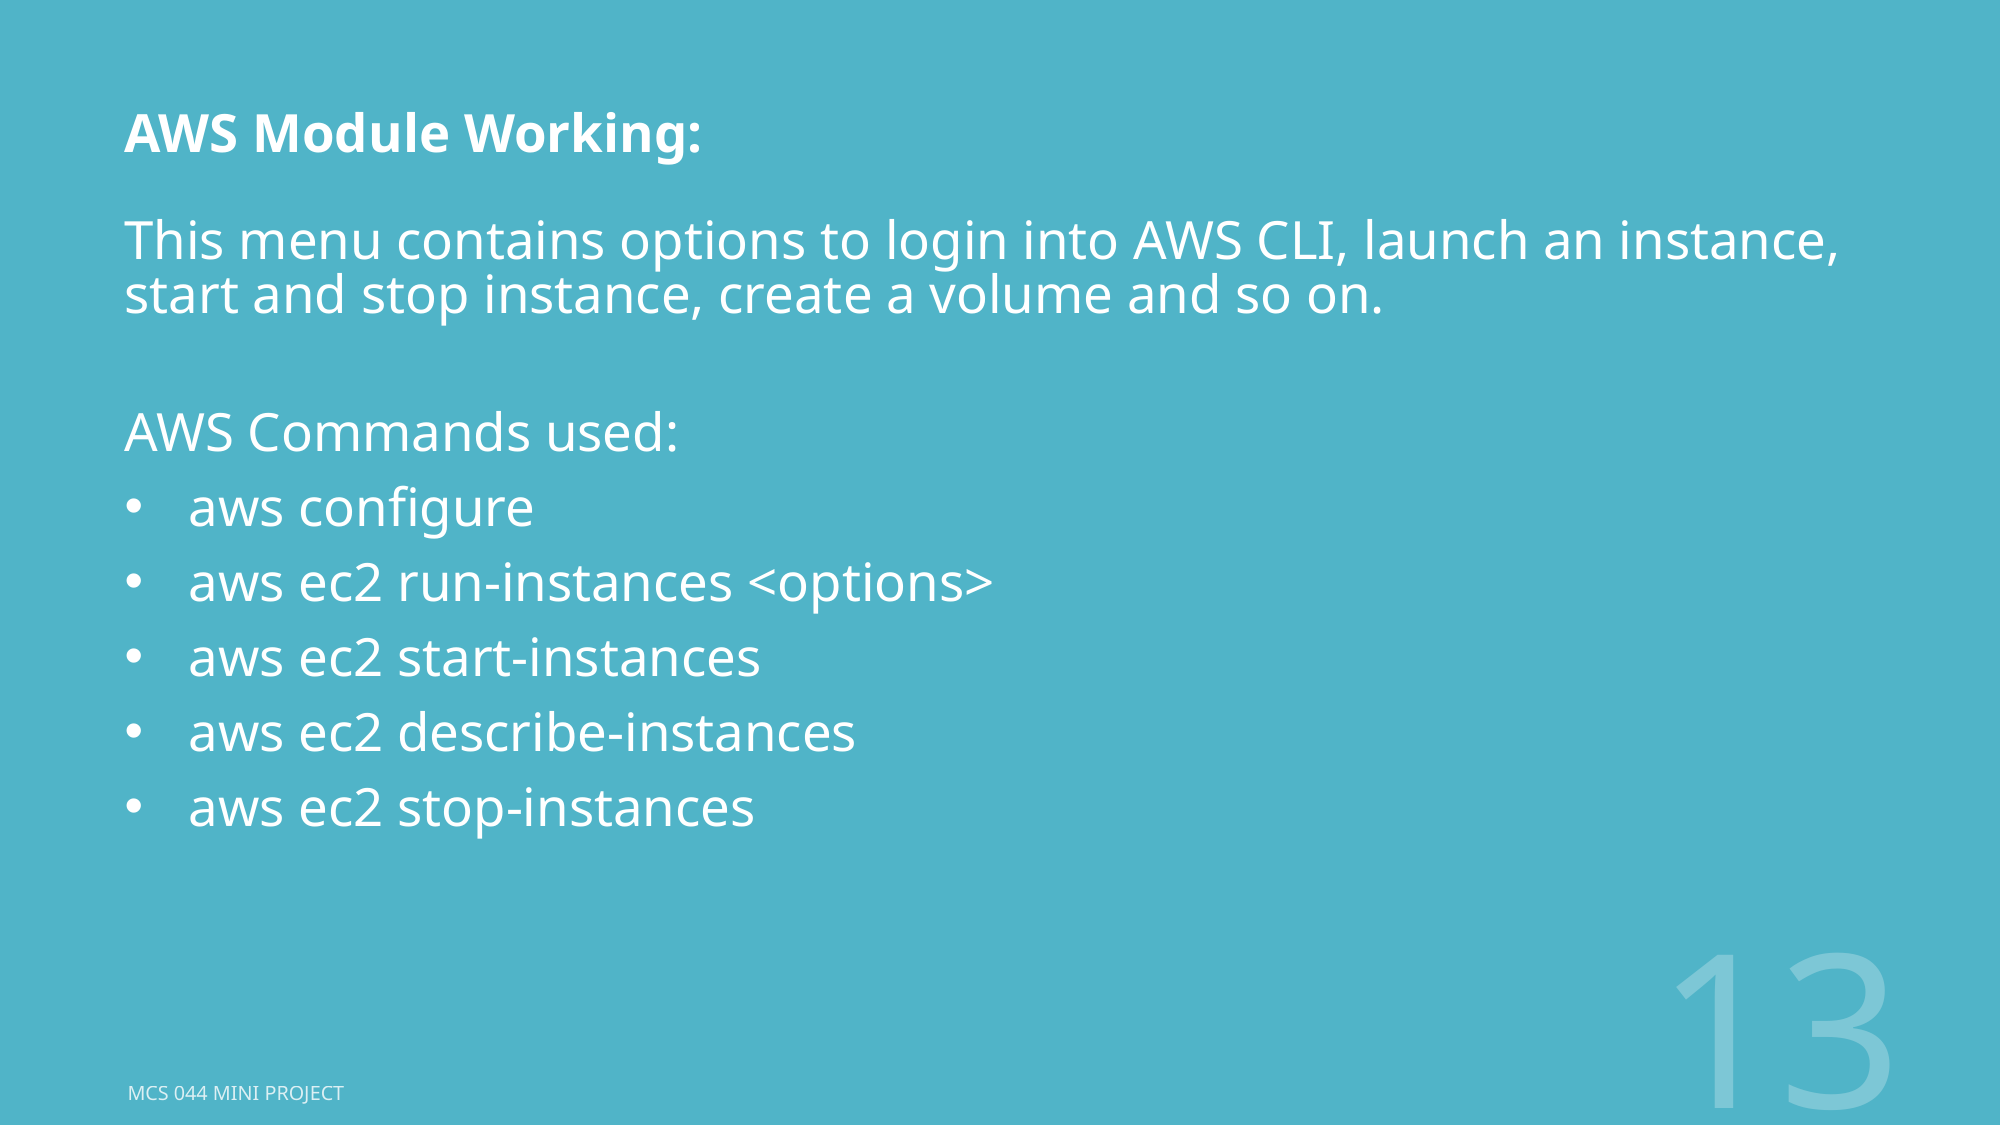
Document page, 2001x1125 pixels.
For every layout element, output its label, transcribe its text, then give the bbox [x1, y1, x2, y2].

footer MCS 044 Mini Project [112, 1075, 938, 1113]
slide_number 13 [1437, 963, 1918, 1125]
subtitle AWS Module Working: This menu contains options to login into AWS CLI, launch an instance, start and stop instance, create a volume and so on. AWS Commands used: aws configure aws ec2 run-instances <options> aws ec2 start-instances aws ec2 describe-instances aws ec2 stop-instances [109, 101, 1946, 961]
